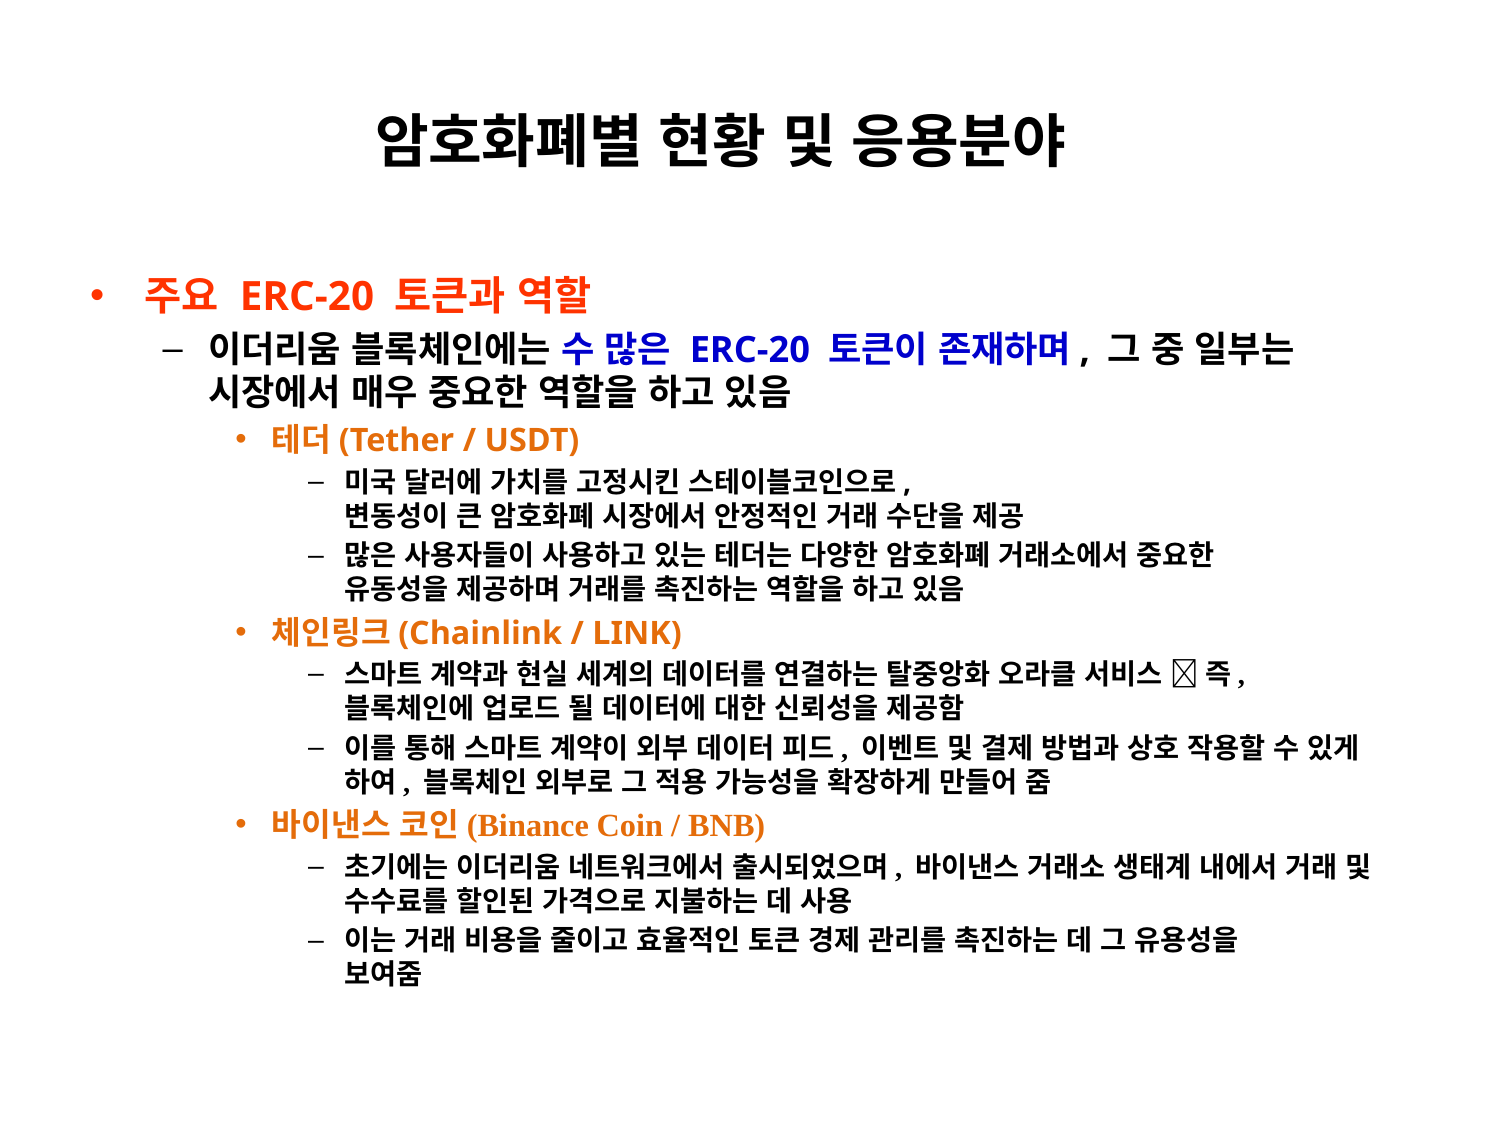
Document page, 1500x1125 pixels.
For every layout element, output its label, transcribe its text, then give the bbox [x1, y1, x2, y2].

title 암호화폐별 현황 및 응용분야 [75, 45, 1425, 233]
list 주요 ERC-20 토큰과 역할 이더리움 블록체인에는 수 많은 ERC-20 토큰이 존재하며, 그 중 일부는 시장에서 매우 중요한 역할을 하고 있음 테더(Tether / USDT) 미국 달러에 가치를 고정시킨 스테이블코인으로, 변동성이 큰 암호화폐 시장에서 안정적인 거래 수단을 제공 많은 사용자들이 사용하고 있는 테더는 다양한 암호화폐 거래소에서 중요한 유동성을 제공하며 거래를 촉진하는 역할을 하고 있음 체인링크(Chainlink / LINK) 스마트 계약과 현실 세계의 데이터를 연결하는 탈중앙화 오라클 서비스  즉, 블록체인에 업로드 될 데이터에 대한 신뢰성을 제공함 이를 통해 스마트 계약이 외부 데이터 피드, 이벤트 및 결제 방법과 상호 작용할 수 있게 하여, 블록체인 외부로 그 적용 가능성을 확장하게 만들어 줌 바이낸스 코인(Binance Coin / BNB) 초기에는 이더리움 네트워크에서 출시되었으며, 바이낸스 거래소 생태계 내에서 거래 및 수수료를 할인된 가격으로 지불하는 데 사용 이는 거래 비용을 줄이고 효율적인 토큰 경제 관리를 촉진하는 데 그 유용성을 보여줌 [75, 262, 1425, 1005]
